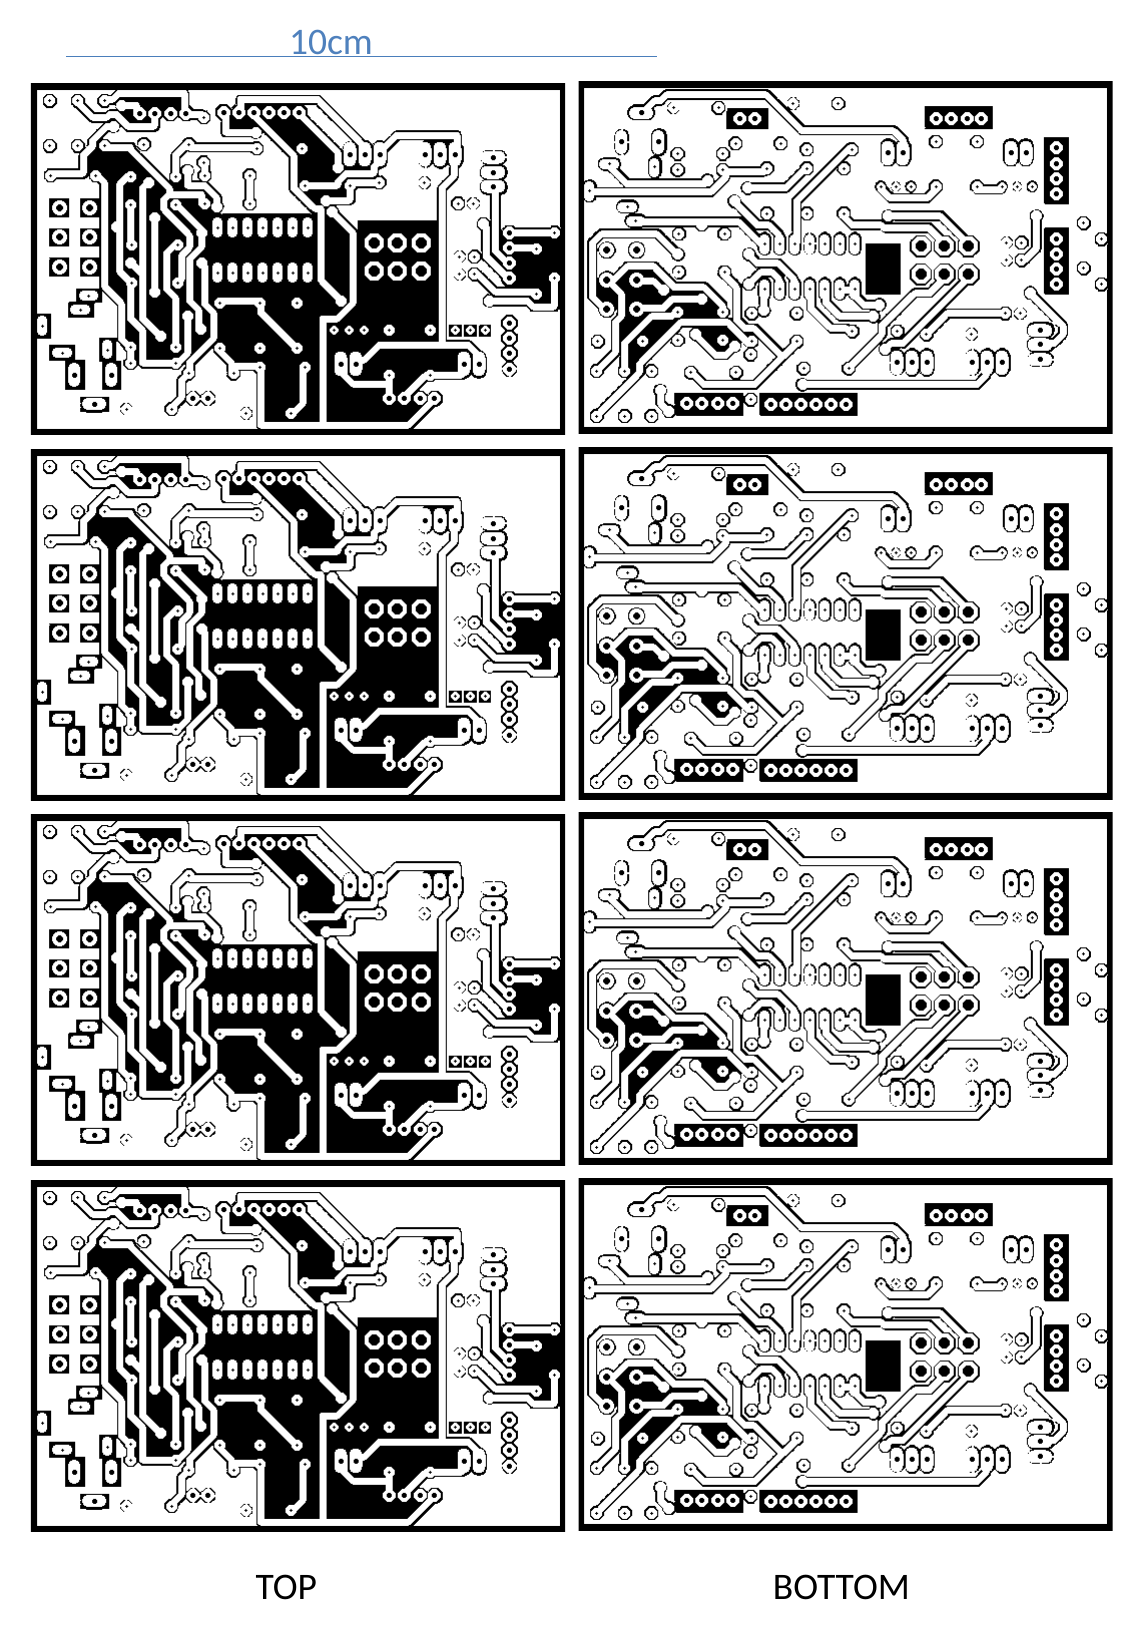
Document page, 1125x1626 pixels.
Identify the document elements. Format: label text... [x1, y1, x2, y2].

text_box BOTTOM [752, 1555, 931, 1615]
picture [30, 449, 566, 801]
picture [30, 1180, 566, 1532]
text_box TOP [230, 1555, 342, 1615]
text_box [66, 8, 658, 71]
picture [578, 447, 1113, 800]
picture [578, 81, 1113, 434]
picture [578, 812, 1113, 1165]
picture [30, 83, 566, 435]
picture [578, 1178, 1113, 1531]
picture [30, 814, 566, 1166]
